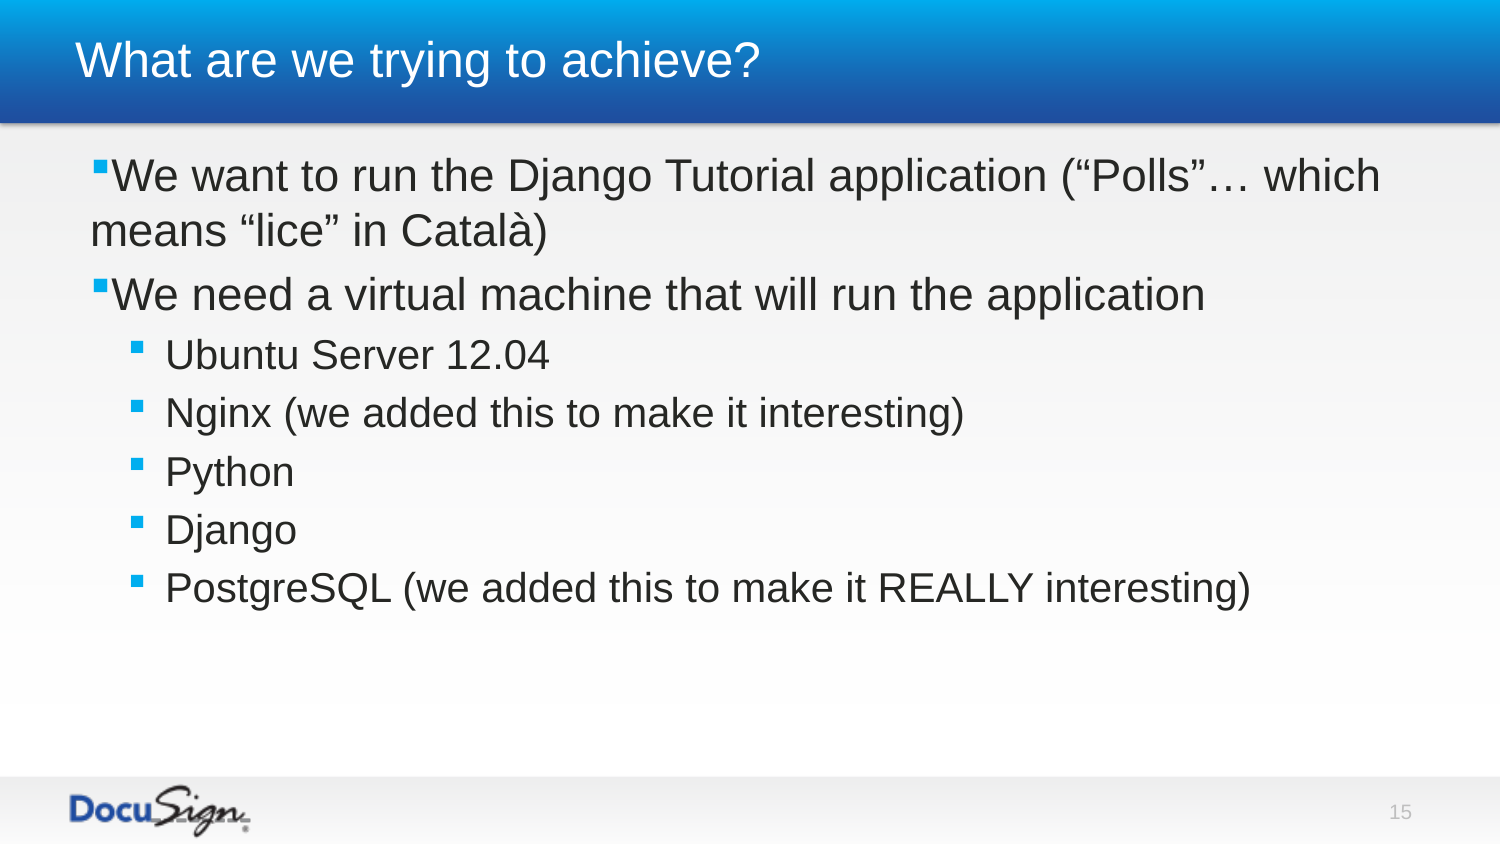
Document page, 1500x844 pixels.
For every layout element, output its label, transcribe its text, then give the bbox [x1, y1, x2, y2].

list We want to run the Django Tutorial application (“Polls”… which means “lice” in Català) We need a virtual machine that will run the application Ubuntu Server 12.04 Nginx (we added this to make it interesting) Python Django PostgreSQL (we added this to make it REALLY interesting) [74, 137, 1426, 761]
picture [0, 35, 1500, 844]
slide_number 15 [1352, 788, 1428, 834]
title What are we trying to achieve? [74, 2, 1276, 121]
